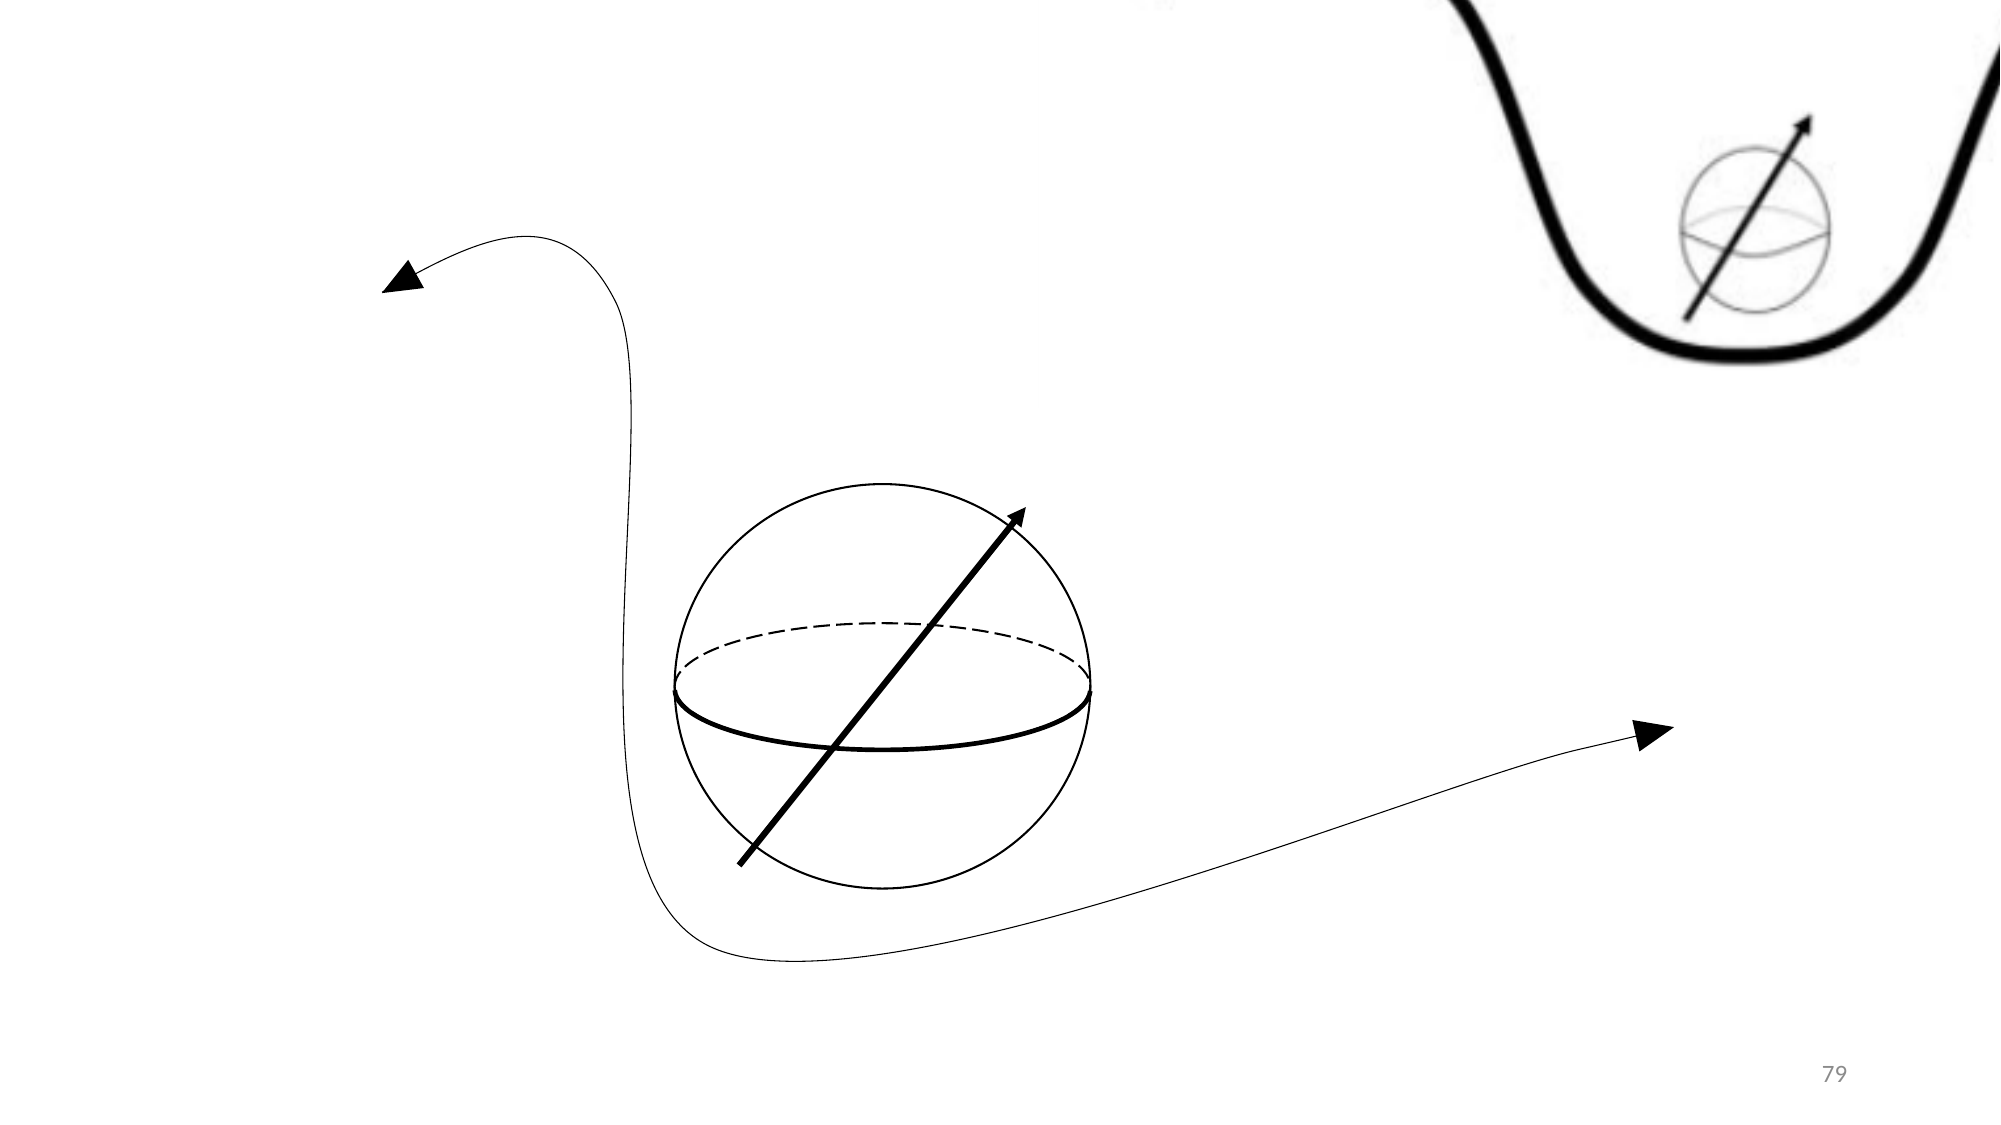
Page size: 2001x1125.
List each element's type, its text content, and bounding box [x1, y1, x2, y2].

picture [1037, 0, 2000, 408]
text_box [381, 259, 424, 294]
slide_number 79 [1412, 1042, 1863, 1103]
text_box [384, 235, 1635, 962]
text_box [739, 507, 1026, 866]
text_box [1632, 719, 1675, 752]
